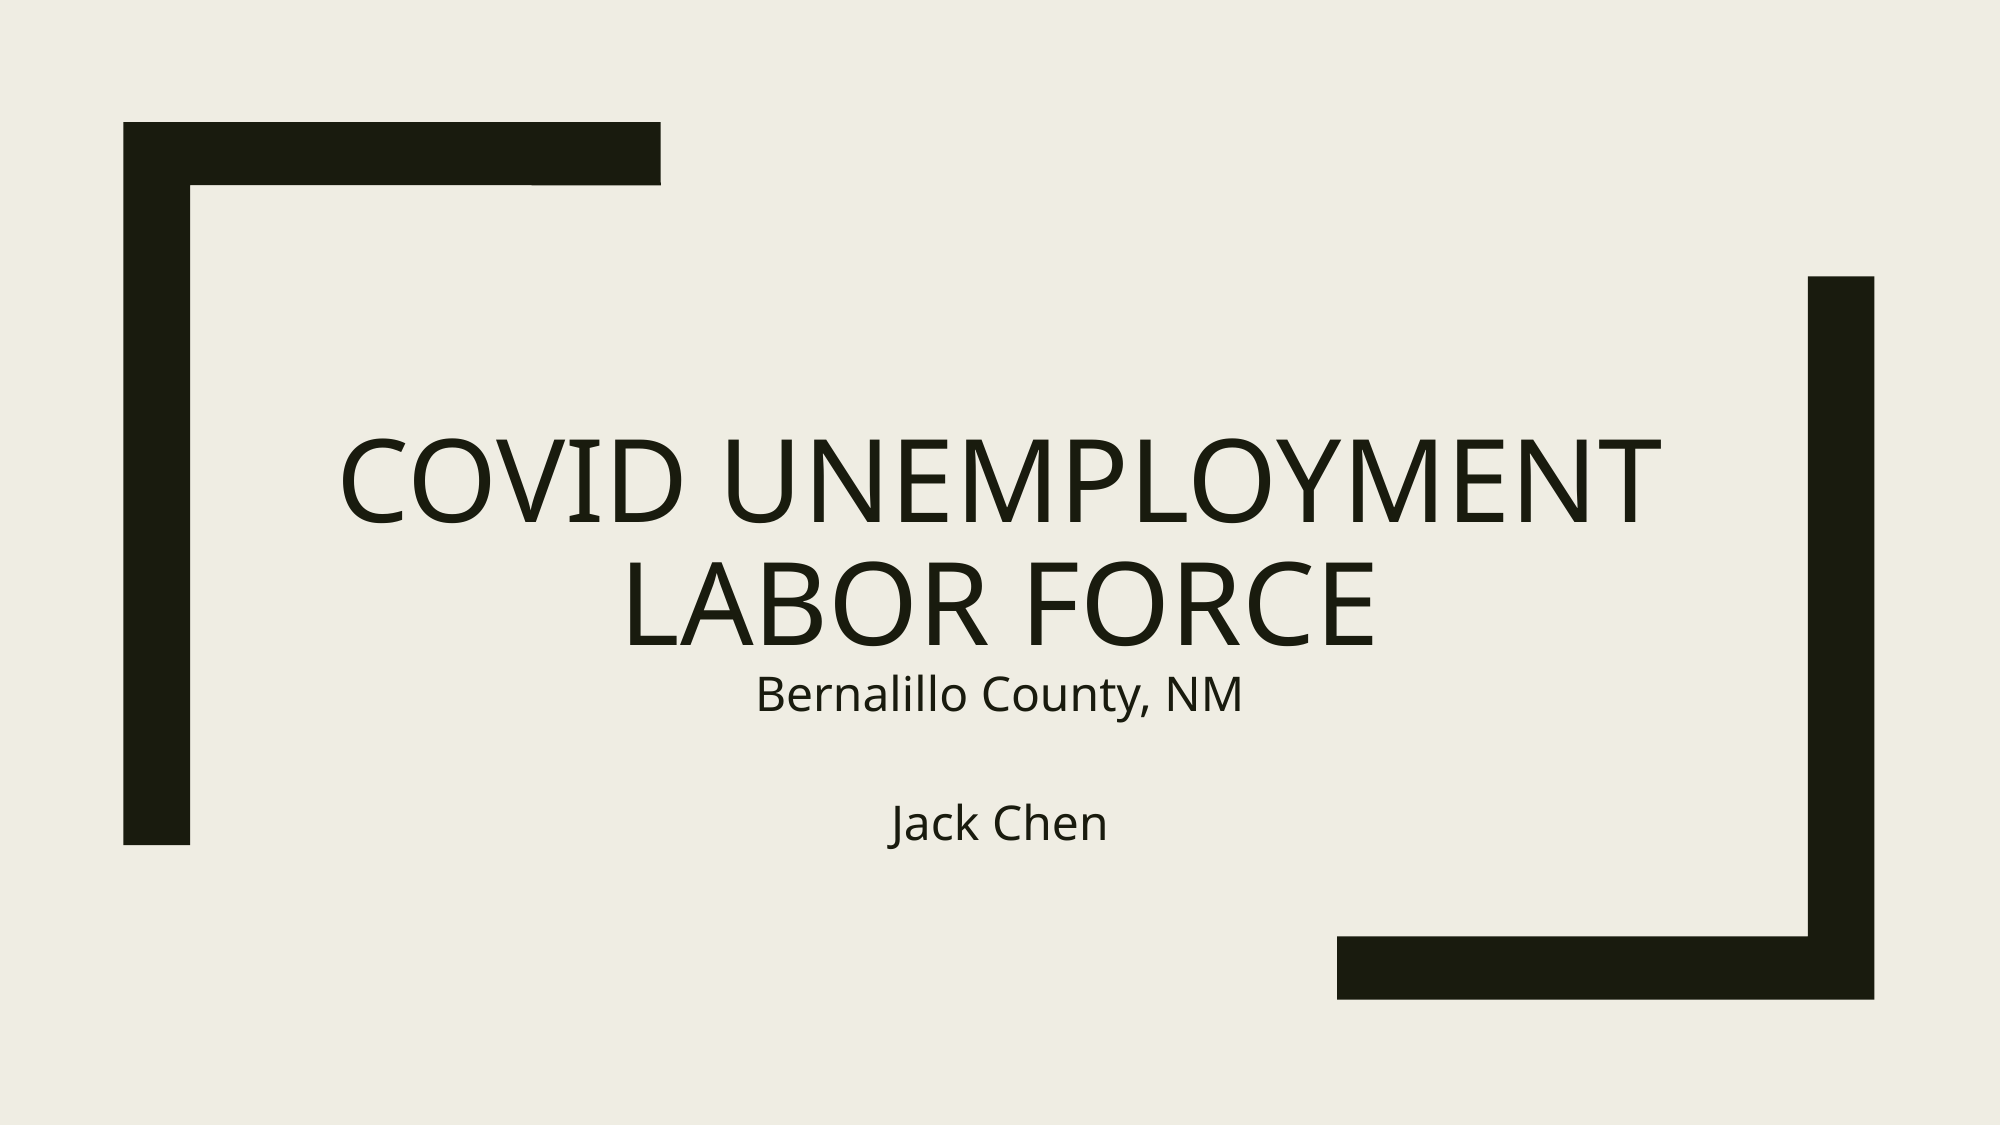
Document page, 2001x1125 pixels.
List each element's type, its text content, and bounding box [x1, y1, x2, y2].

subtitle Bernalillo County, NM Jack Chen [439, 649, 1561, 937]
title COVID Unemployment Labor Force [314, 333, 1686, 678]
